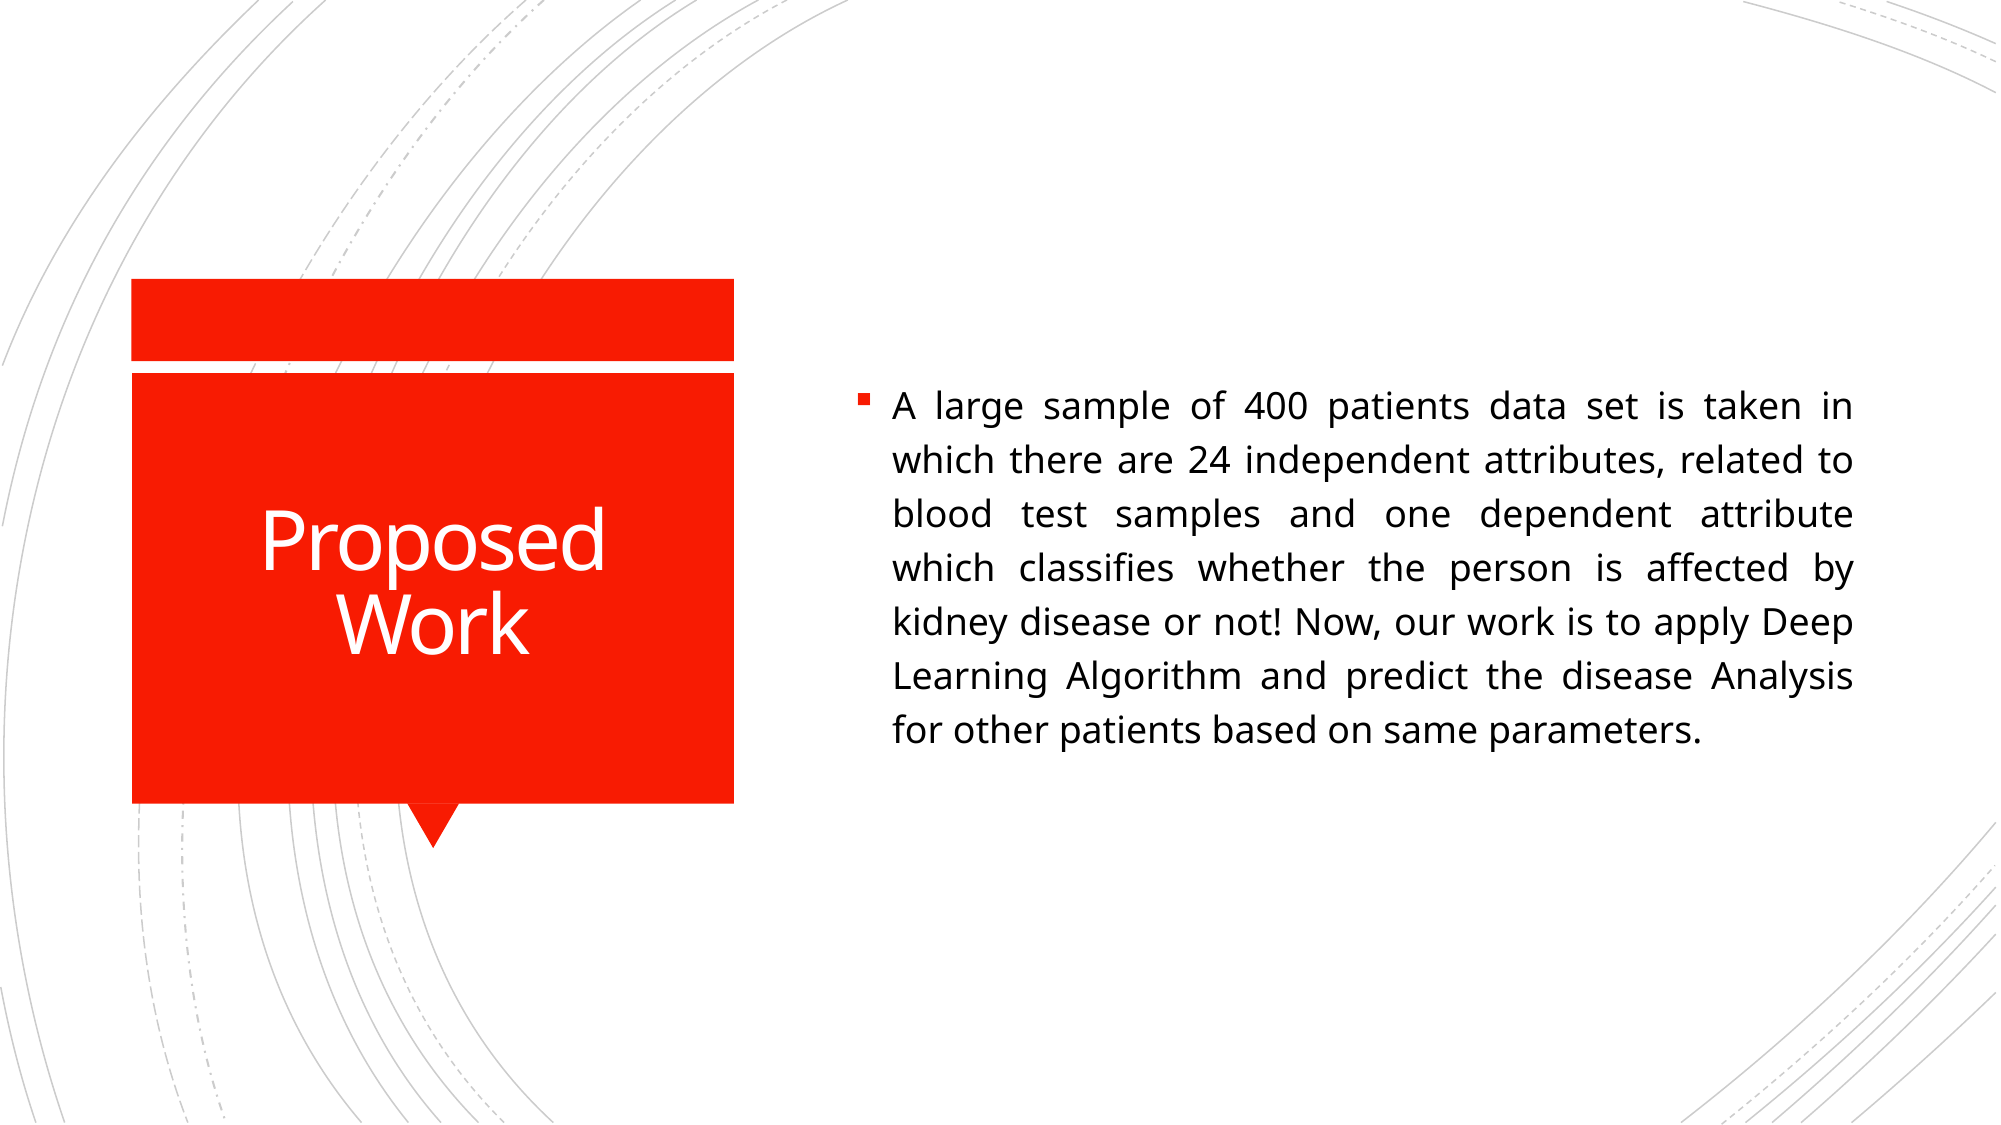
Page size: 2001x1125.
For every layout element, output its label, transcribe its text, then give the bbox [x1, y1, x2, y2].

list A large sample of 400 patients data set is taken in which there are 24 independent attributes, related to blood test samples and one dependent attribute which classifies whether the person is affected by kidney disease or not! Now, our work is to apply Deep Learning Algorithm and predict the disease Analysis for other patients based on same parameters. [839, 131, 1871, 993]
title Proposed Work [145, 385, 720, 789]
